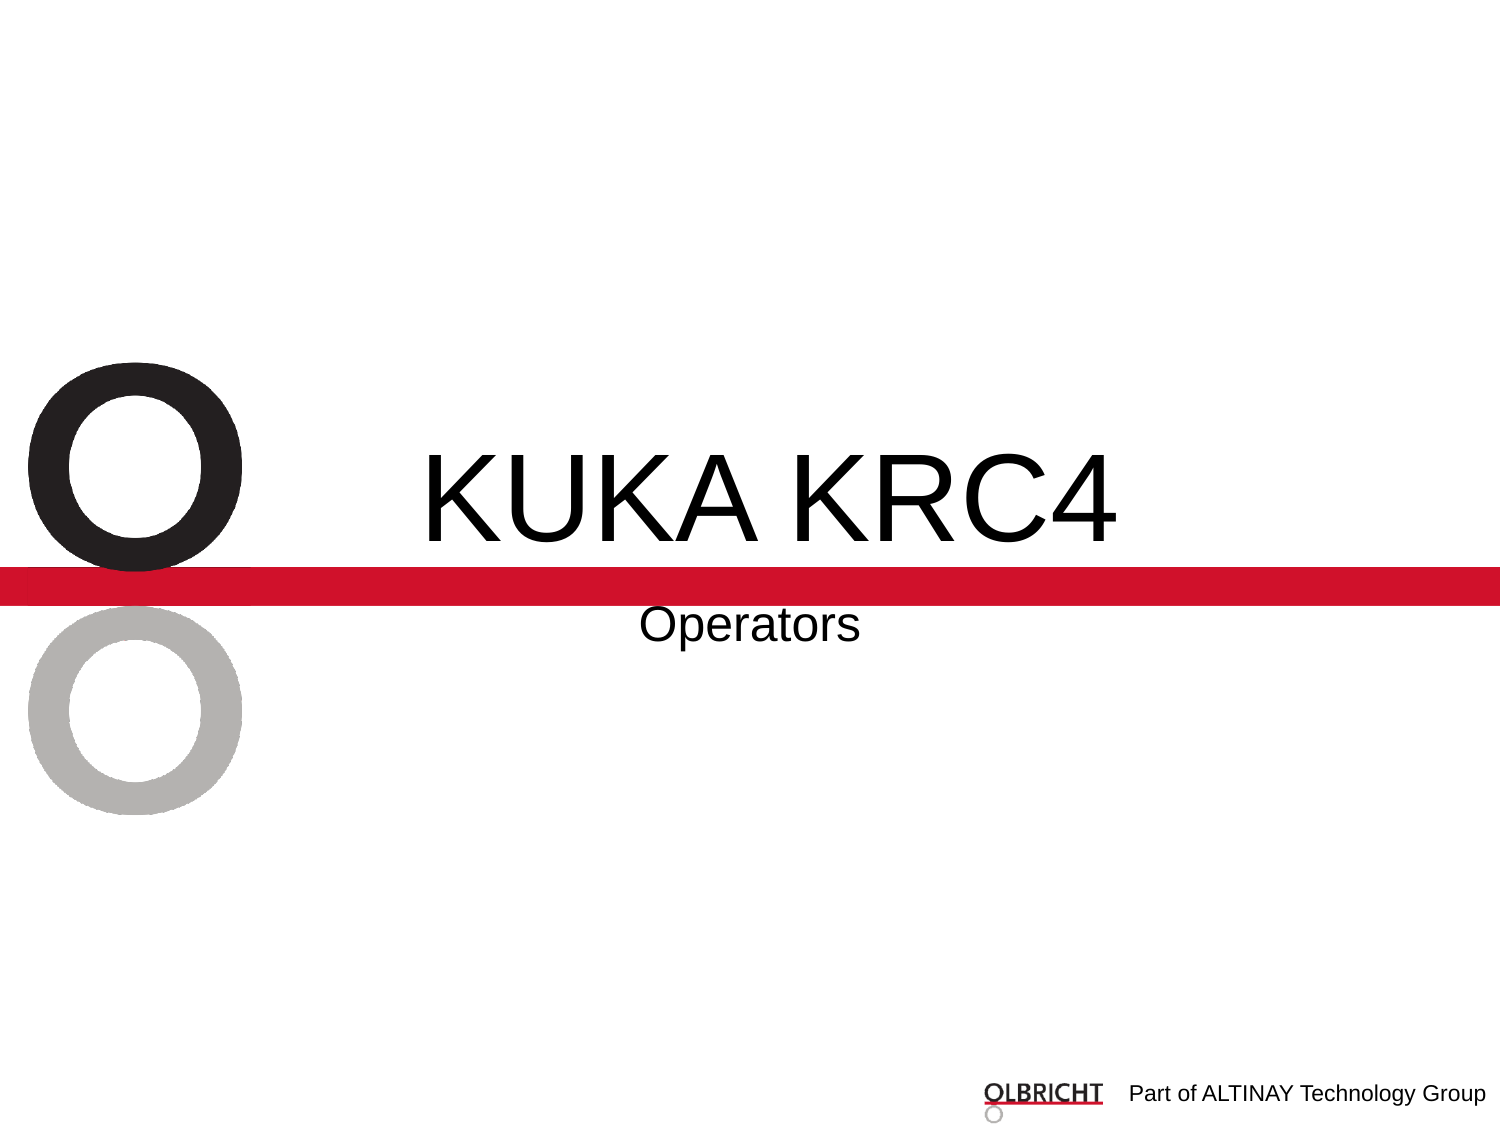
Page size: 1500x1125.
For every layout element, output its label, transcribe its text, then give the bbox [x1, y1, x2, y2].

picture [969, 1068, 1118, 1125]
picture [0, 344, 1500, 823]
subtitle Operators [187, 590, 1313, 863]
title KUKA KRC4 [187, 184, 1388, 576]
